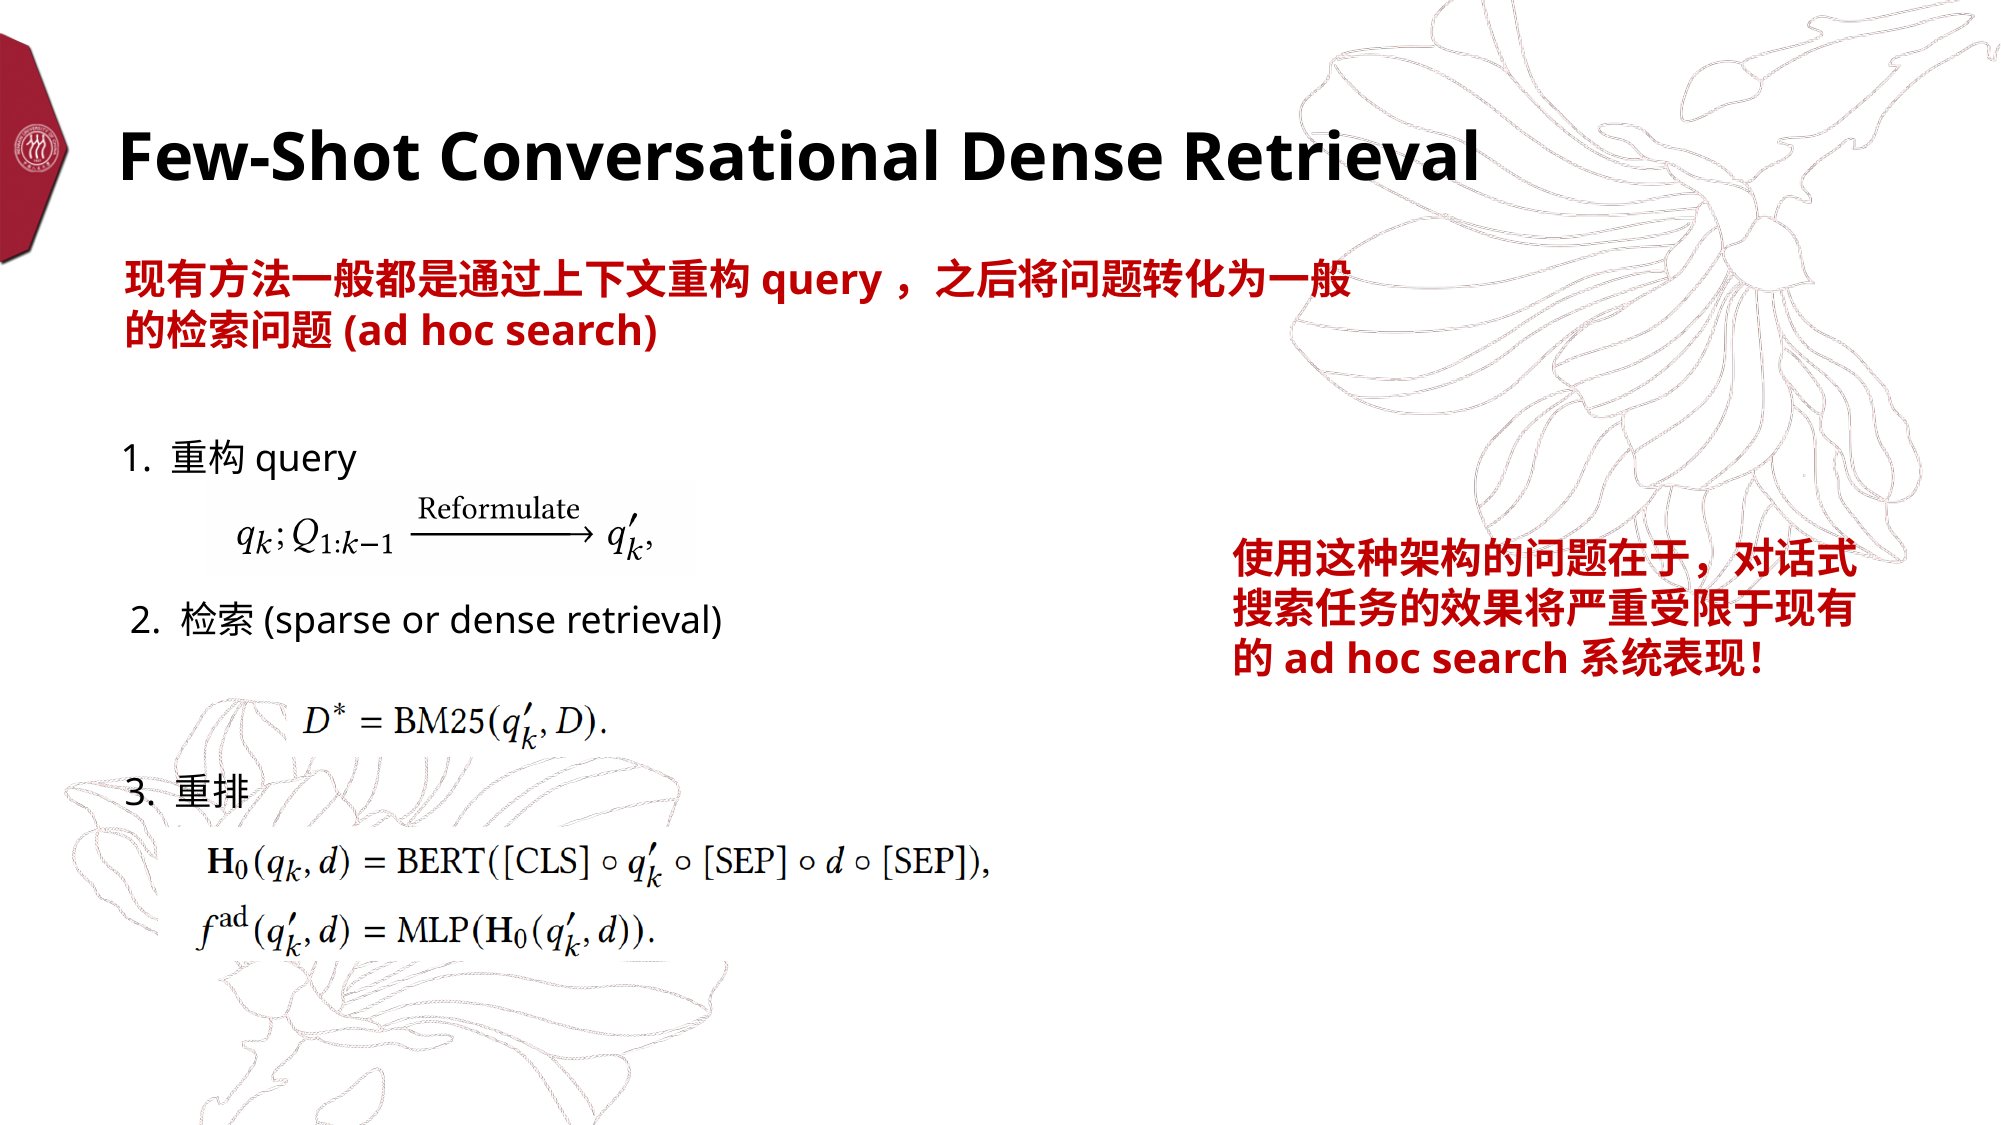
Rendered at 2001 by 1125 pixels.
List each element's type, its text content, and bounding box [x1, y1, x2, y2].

text_box 现有方法一般都是通过上下文重构query，之后将问题转化为一般的检索问题(ad hoc search) [110, 245, 1374, 361]
picture [1290, 0, 2001, 604]
text_box 2. 检索(sparse or dense retrieval) [114, 588, 738, 649]
picture [0, 649, 1011, 1125]
text_box 1. 重构query [105, 426, 372, 487]
picture [202, 473, 703, 588]
picture [0, 22, 74, 282]
text_box 使用这种架构的问题在于，对话式搜索任务的效果将严重受限于现有的ad hoc search系统表现！ [1217, 524, 1890, 690]
text_box Few-Shot Conversational Dense Retrieval [110, 105, 1755, 201]
text_box 3. 重排 [109, 760, 265, 820]
